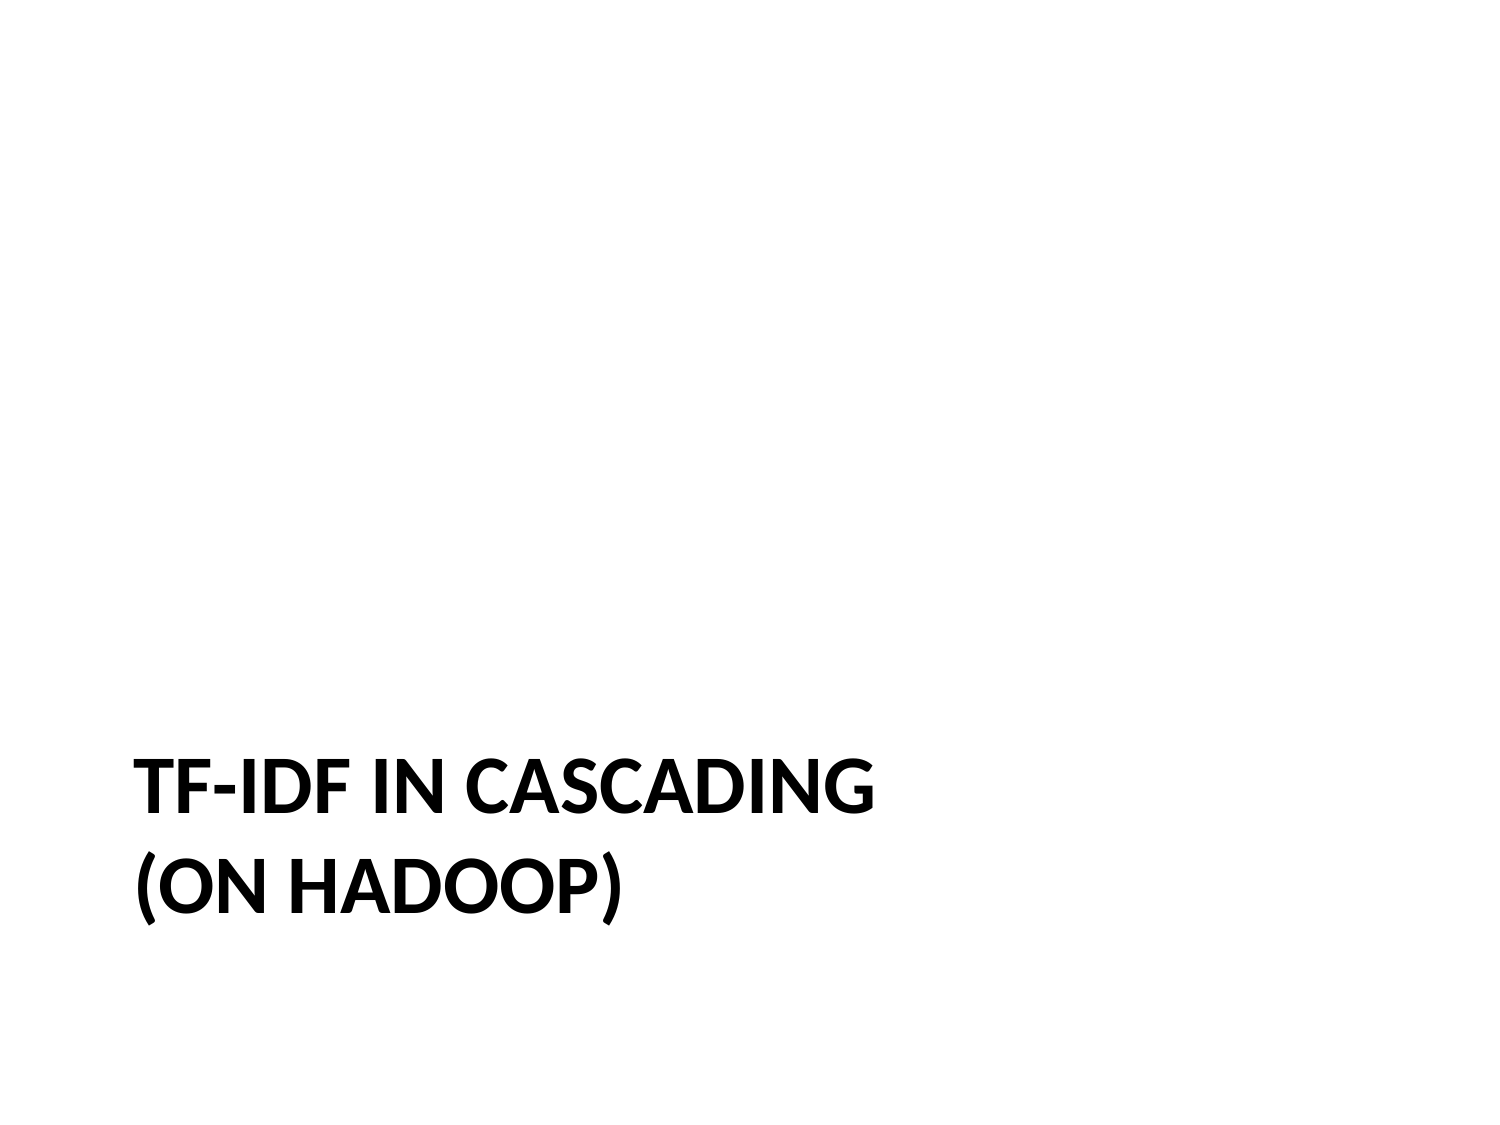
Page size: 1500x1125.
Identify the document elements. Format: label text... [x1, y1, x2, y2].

title TF-IDF in Cascading (on Hadoop) [118, 722, 1394, 947]
